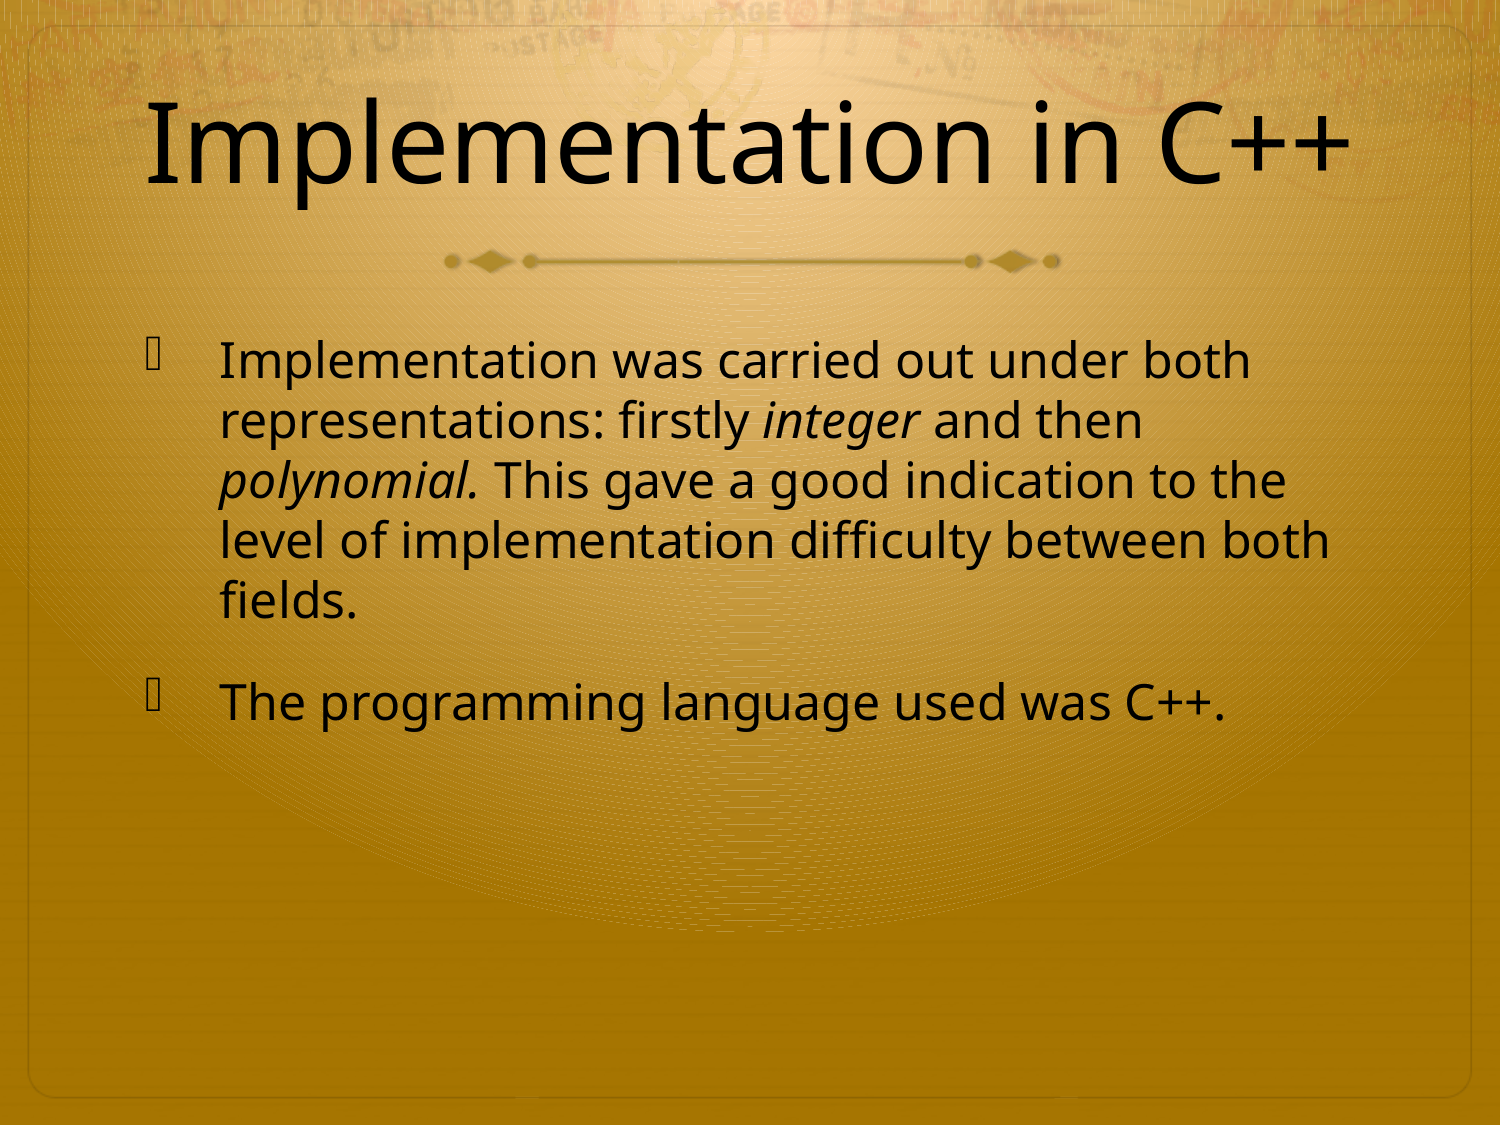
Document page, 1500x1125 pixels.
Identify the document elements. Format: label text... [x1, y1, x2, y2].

title Implementation in C++ [93, 45, 1407, 233]
picture [0, 0, 1500, 1125]
list Implementation was carried out under both representations: firstly integer and then polynomial. This gave a good indication to the level of implementation difficulty between both fields. The programming language used was C++. [129, 320, 1407, 768]
